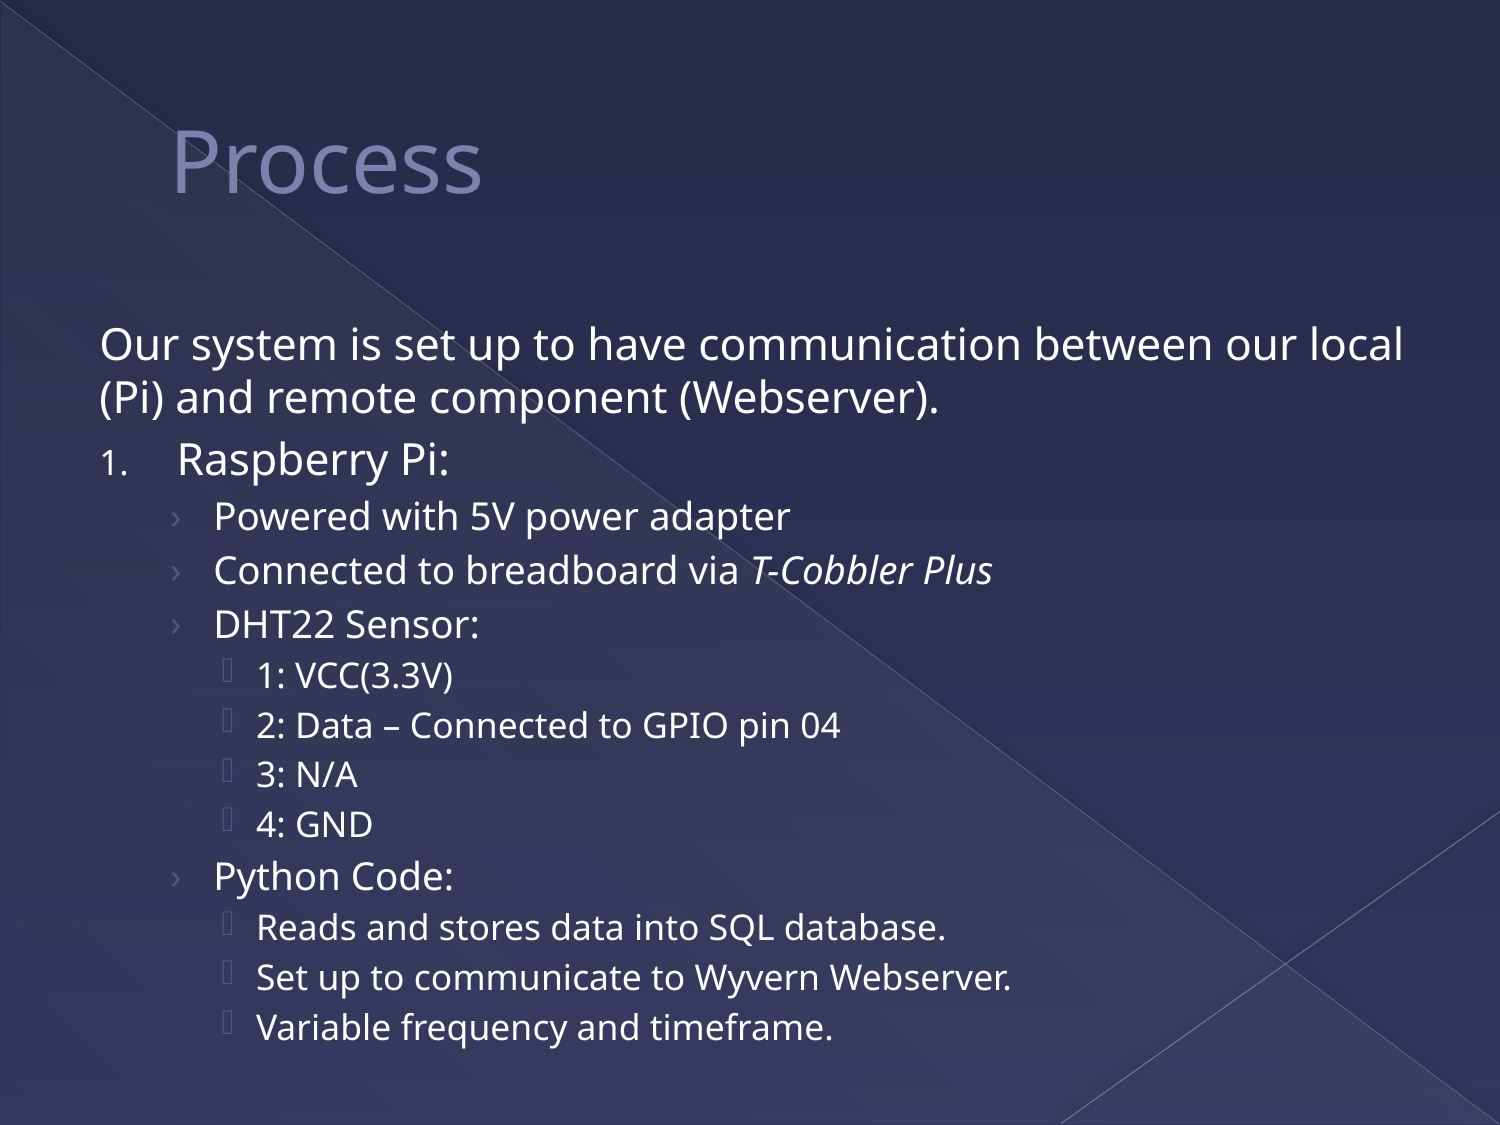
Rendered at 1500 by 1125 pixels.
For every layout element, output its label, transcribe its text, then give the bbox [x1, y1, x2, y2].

title Process [75, 43, 1425, 274]
list Our system is set up to have communication between our local (Pi) and remote component (Webserver). Raspberry Pi: Powered with 5V power adapter Connected to breadboard via T-Cobbler Plus DHT22 Sensor: 1: VCC(3.3V) 2: Data – Connected to GPIO pin 04 3: N/A 4: GND Python Code: Reads and stores data into SQL database. Set up to communicate to Wyvern Webserver. Variable frequency and timeframe. [75, 308, 1425, 1059]
